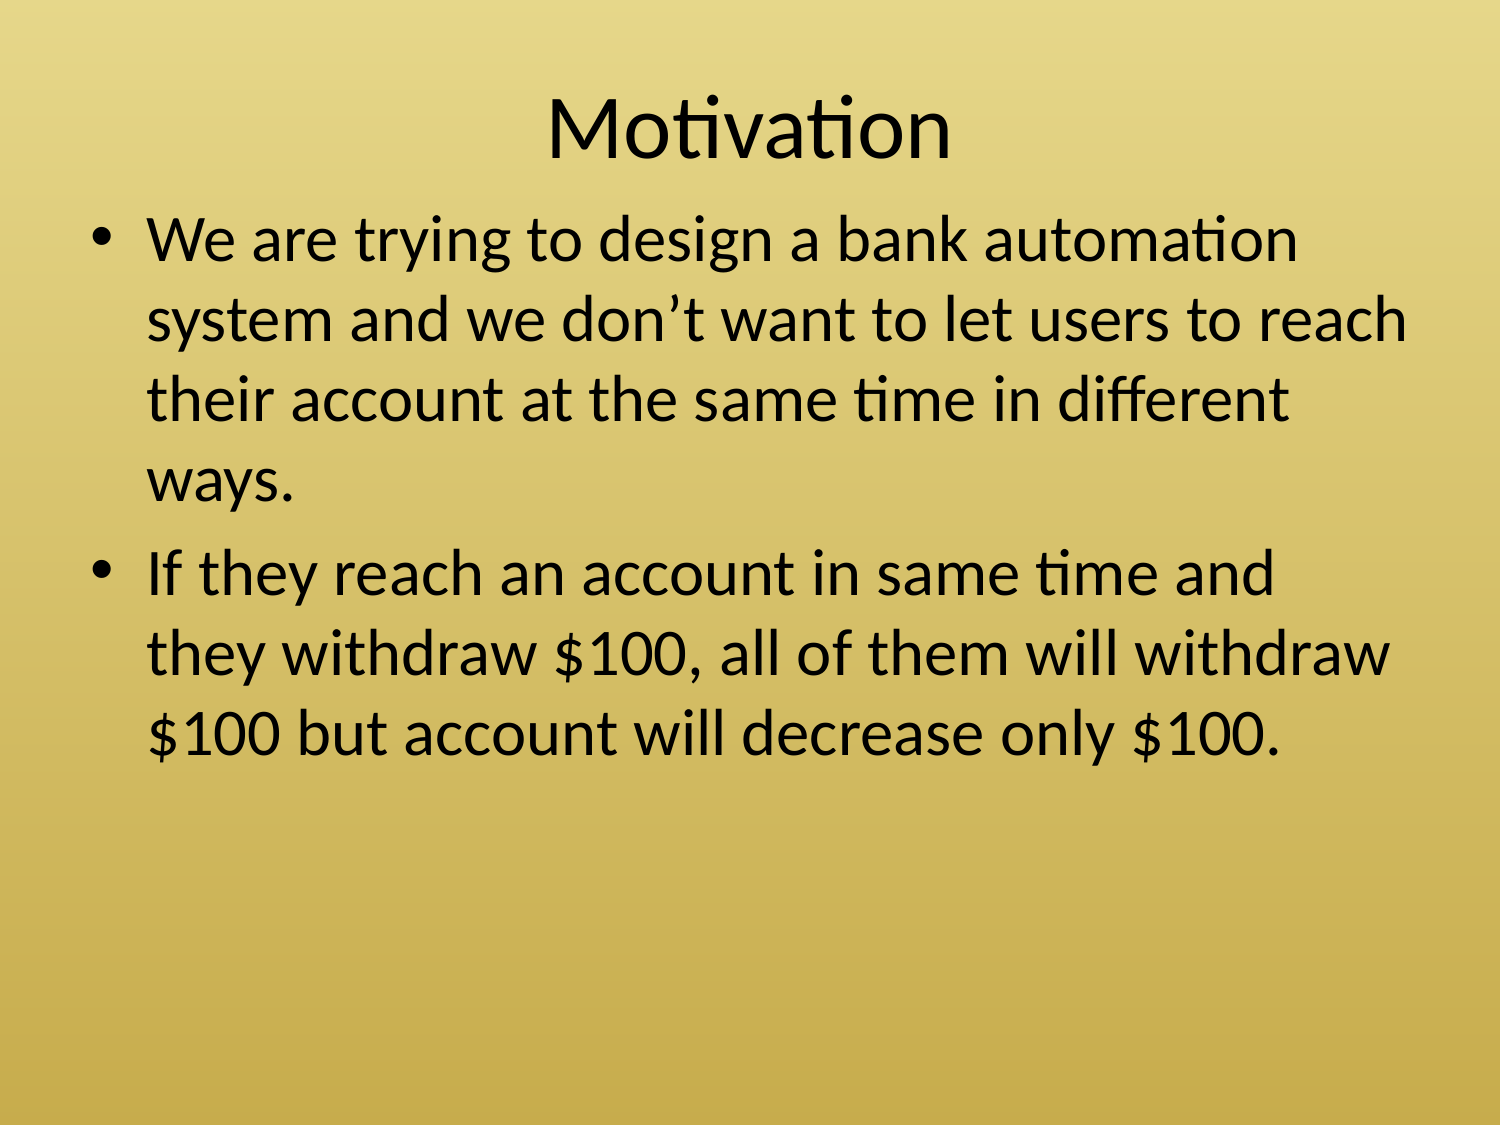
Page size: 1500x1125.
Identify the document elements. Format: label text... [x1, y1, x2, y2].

list We are trying to design a bank automation system and we don’t want to let users to reach their account at the same time in different ways. If they reach an account in same time and they withdraw $100, all of them will withdraw $100 but account will decrease only $100. [75, 187, 1425, 832]
title Motivation [75, 45, 1425, 187]
